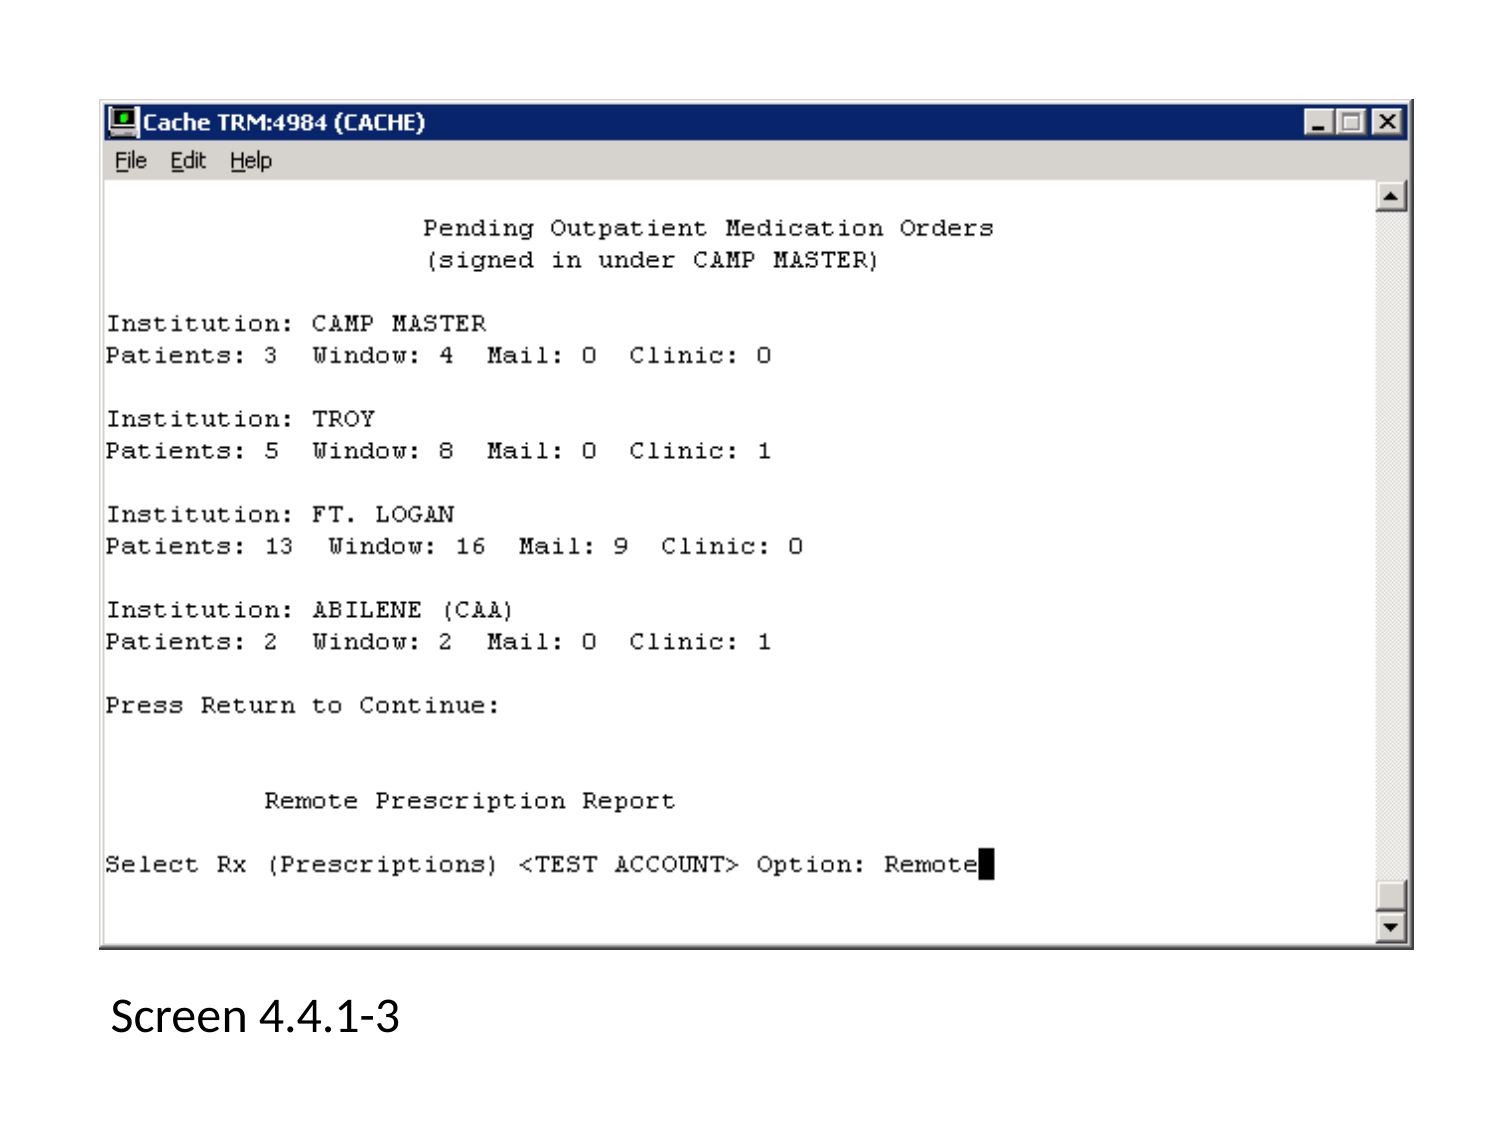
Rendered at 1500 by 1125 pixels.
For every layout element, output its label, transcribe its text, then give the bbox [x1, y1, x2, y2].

picture [98, 99, 1415, 951]
list Screen 4.4.1-3 [95, 975, 1409, 1055]
